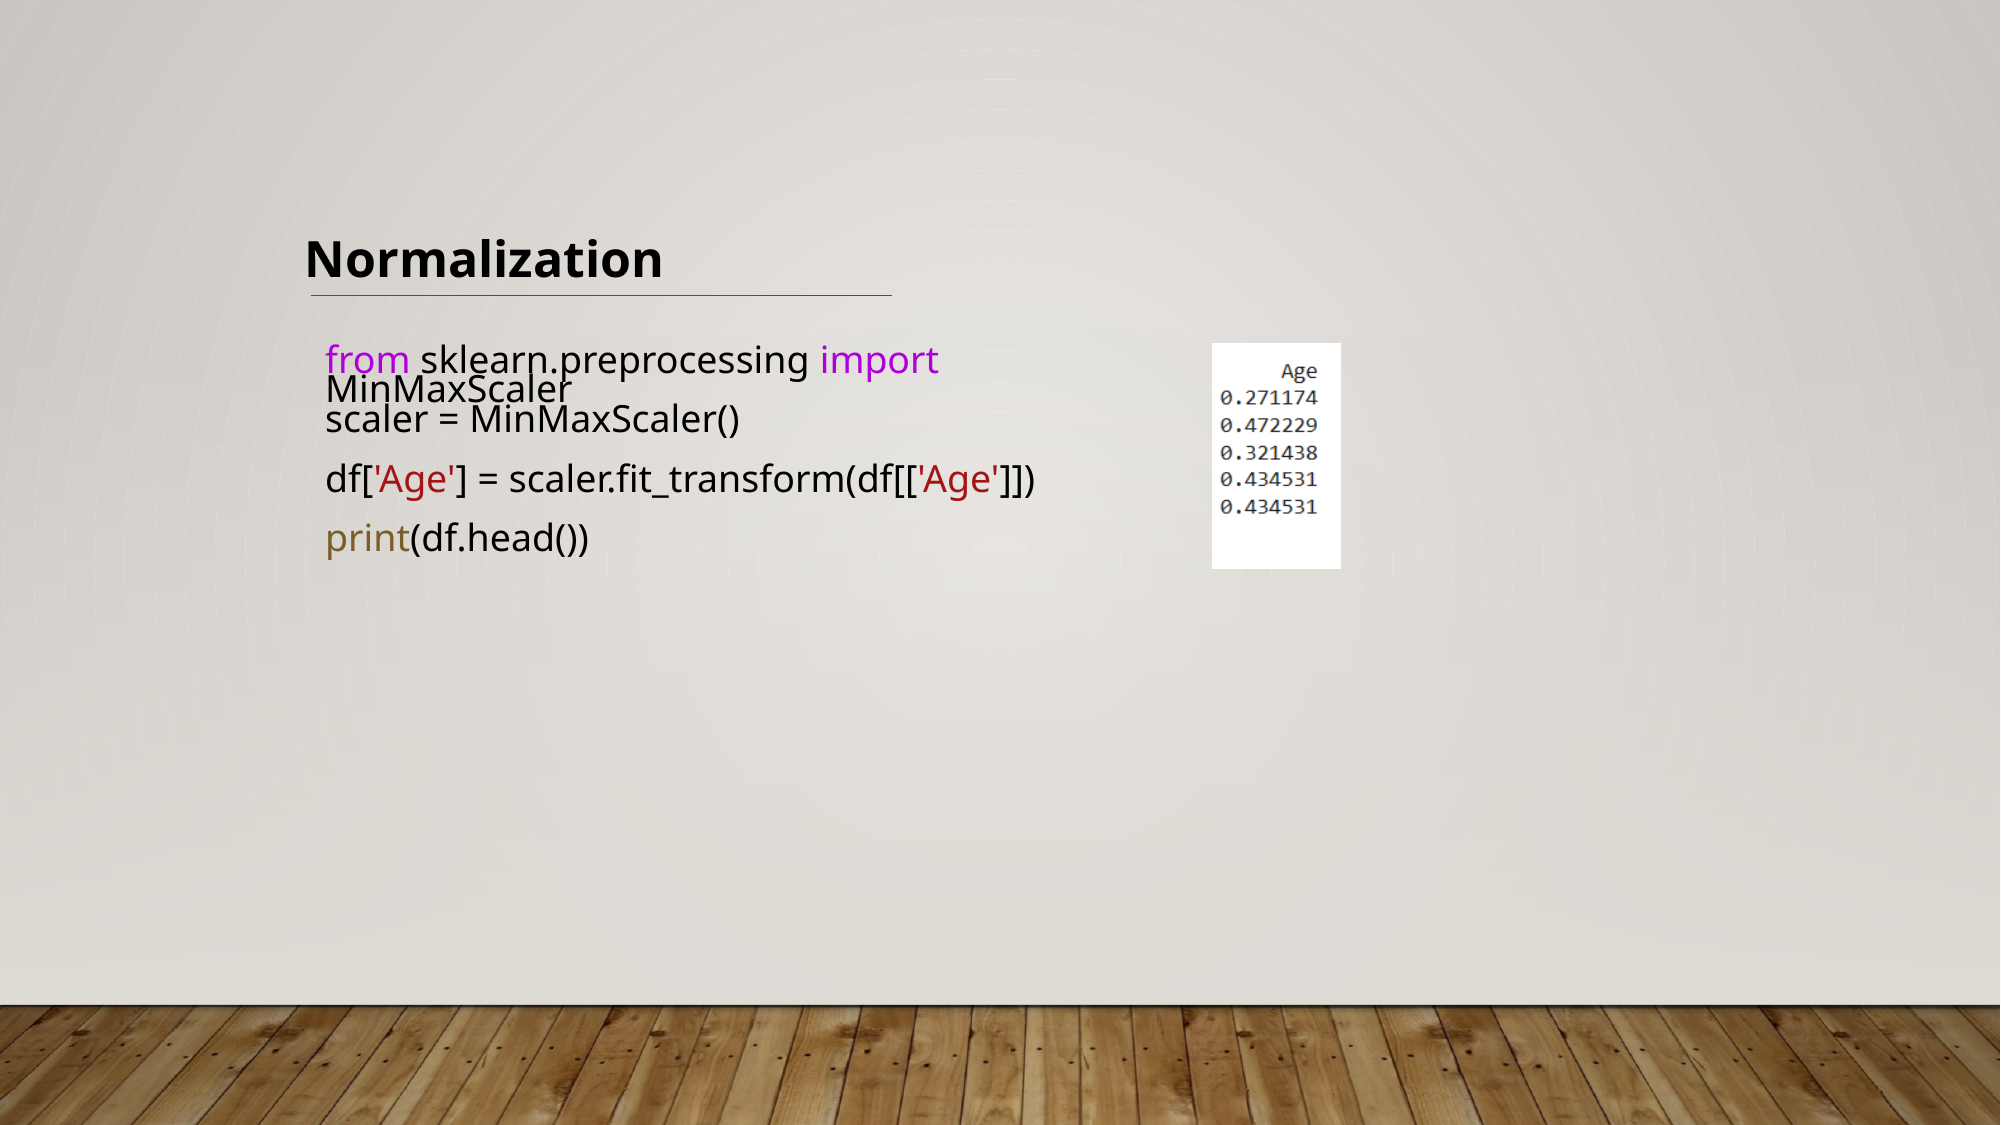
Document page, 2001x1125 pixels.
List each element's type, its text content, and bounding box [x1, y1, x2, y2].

text_box Normalization [290, 219, 1356, 295]
picture [1212, 343, 1341, 569]
picture [0, 1005, 2000, 1125]
text_box from sklearn.preprocessing import MinMaxScaler scaler = MinMaxScaler() df['Age'] = scaler.fit_transform(df[['Age']]) print(df.head()) [310, 343, 1072, 617]
